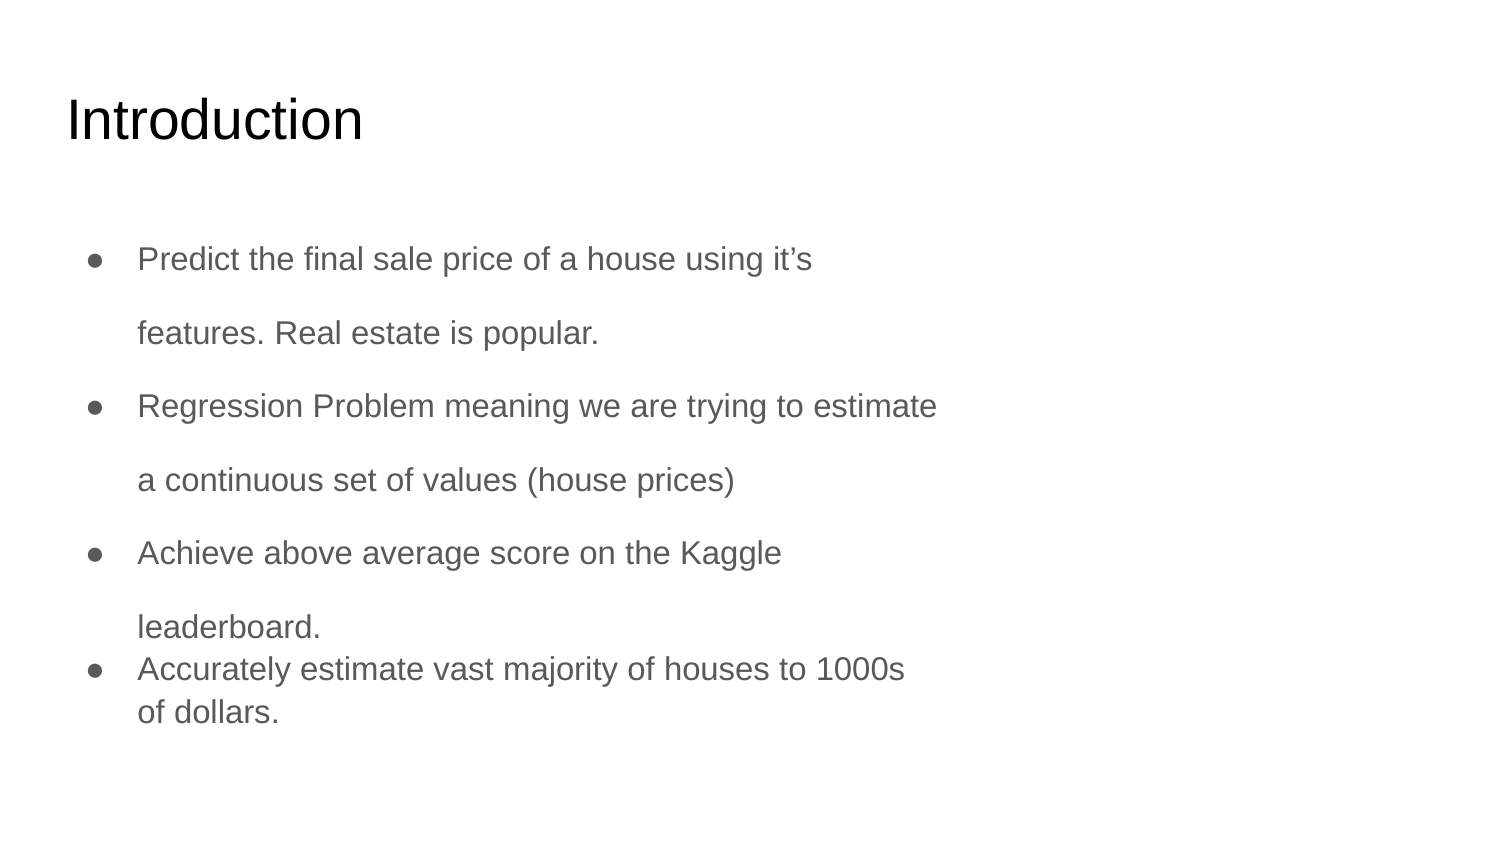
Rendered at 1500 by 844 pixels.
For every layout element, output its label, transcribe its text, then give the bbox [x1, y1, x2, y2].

list Predict the final sale price of a house using it’s features. Real estate is popular. Regression Problem meaning we are trying to estimate a continuous set of values (house prices) Achieve above average score on the Kaggle leaderboard. Accurately estimate vast majority of houses to 1000s of dollars. [51, 189, 959, 750]
title Introduction [51, 72, 1449, 167]
